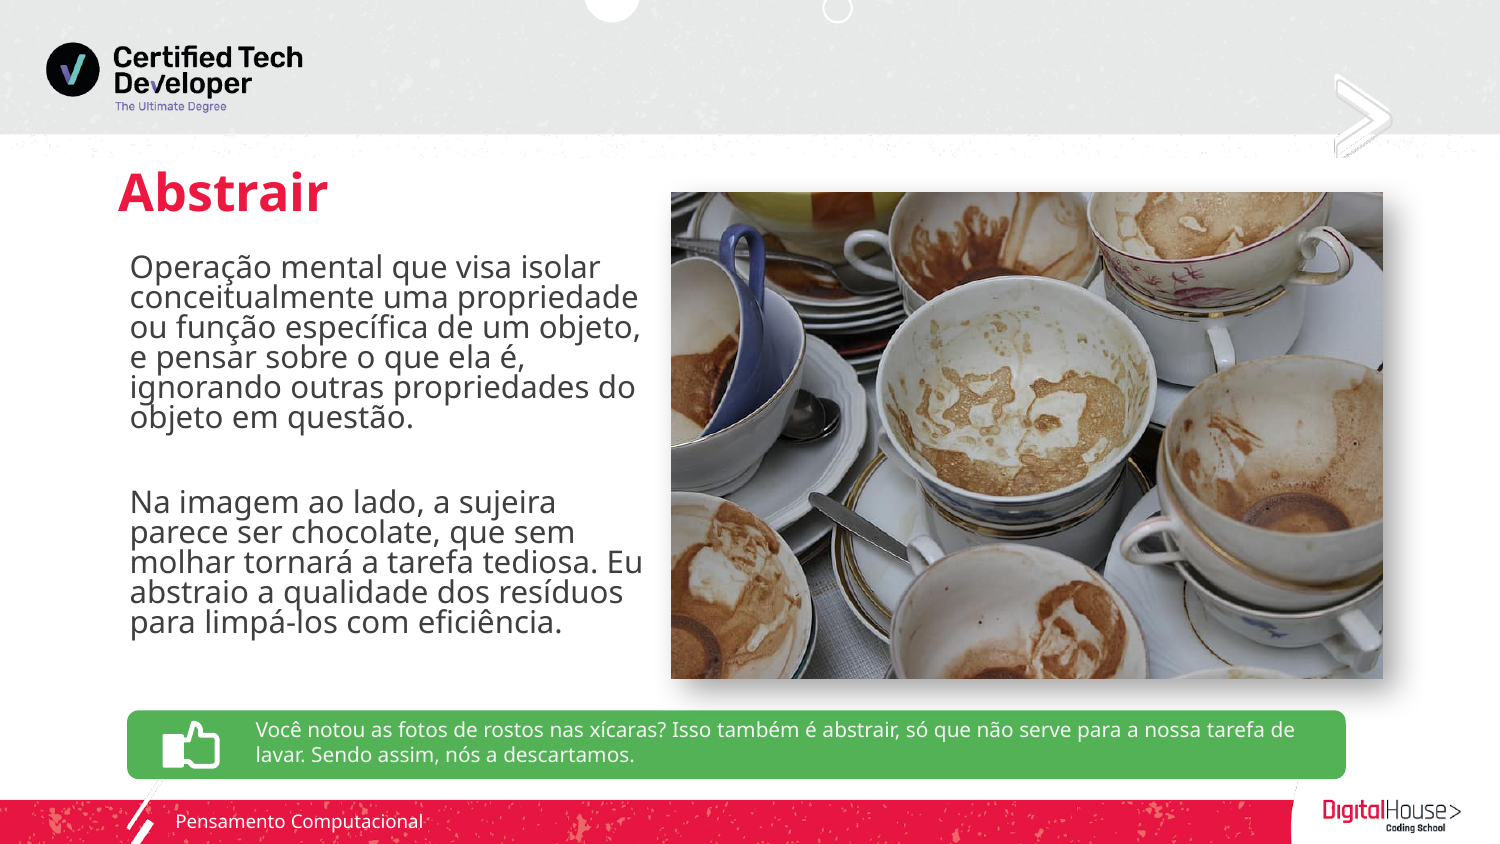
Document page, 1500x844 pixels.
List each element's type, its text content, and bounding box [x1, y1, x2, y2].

subtitle Operação mental que visa isolar conceitualmente uma propriedade ou função específica de um objeto, e pensar sobre o que ela é, ignorando outras propriedades do objeto em questão. Na imagem ao lado, a sujeira parece ser chocolate, que sem molhar tornará a tarefa tediosa. Eu abstraio a qualidade dos resíduos para limpá-los com eficiência. [114, 240, 663, 674]
title Abstrair [103, 143, 1382, 238]
picture [0, 780, 1500, 844]
picture [671, 192, 1383, 679]
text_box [126, 710, 1347, 780]
picture [0, 0, 1500, 158]
